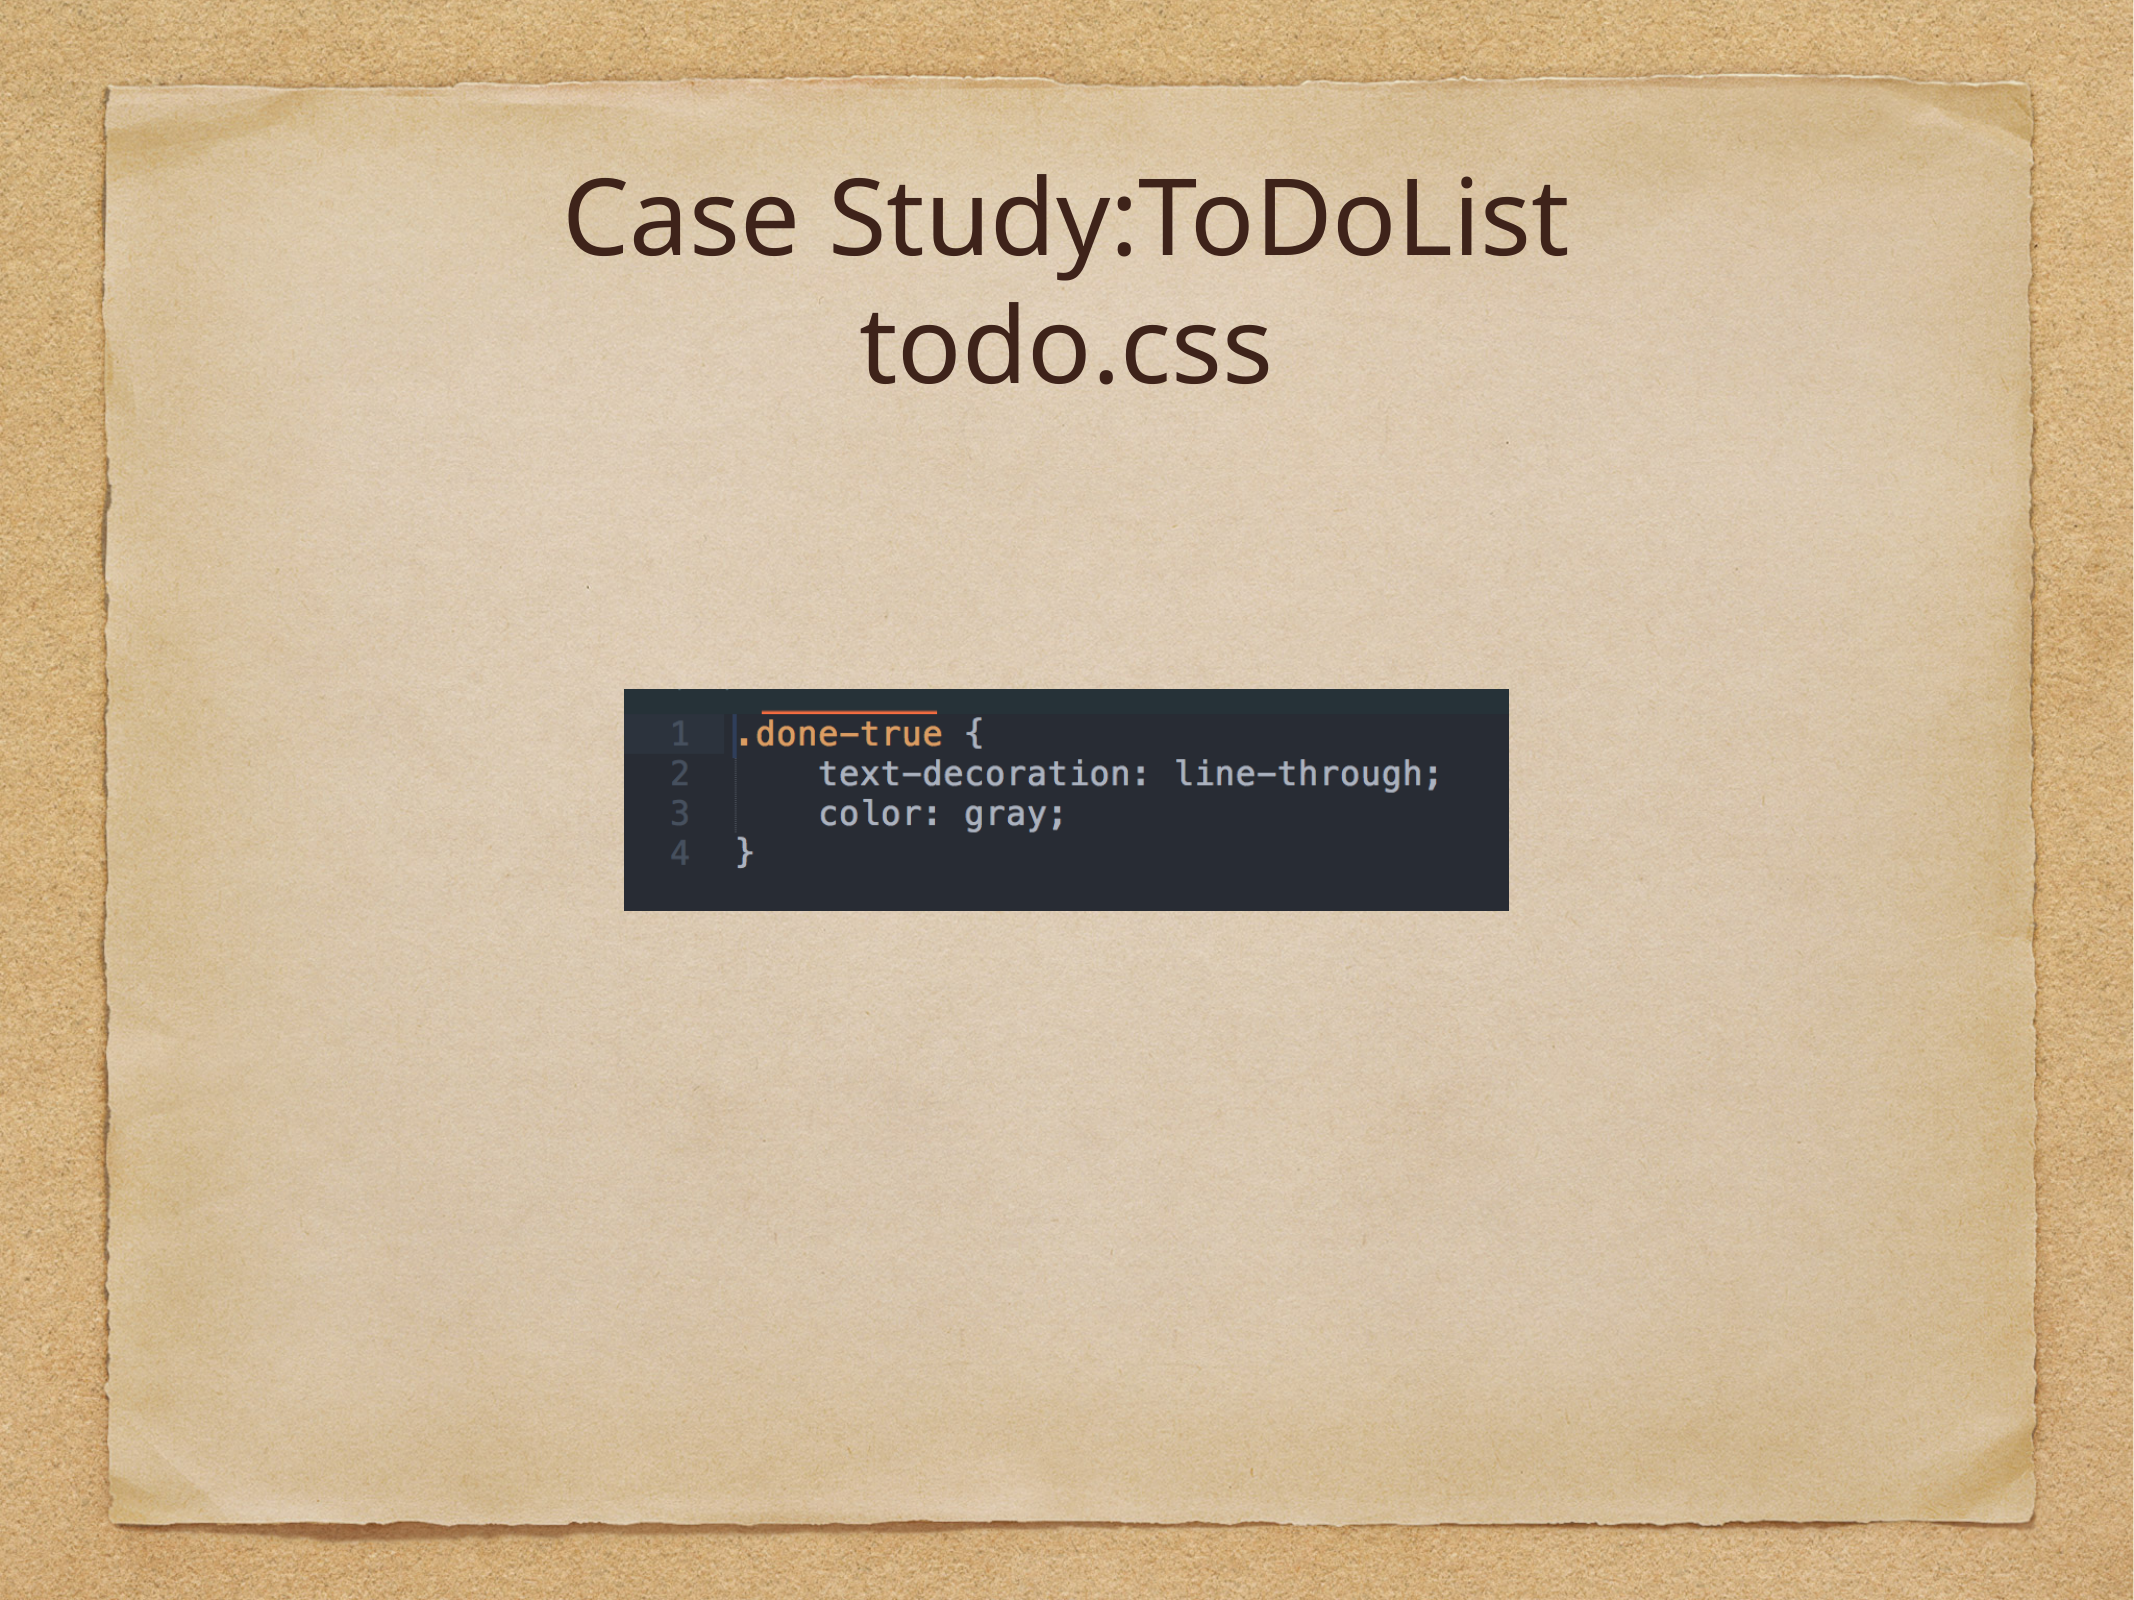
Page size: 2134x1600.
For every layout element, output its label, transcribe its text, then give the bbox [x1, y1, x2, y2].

picture [0, 0, 2134, 1600]
title Case Study:ToDoList todo.css [207, 103, 1926, 451]
